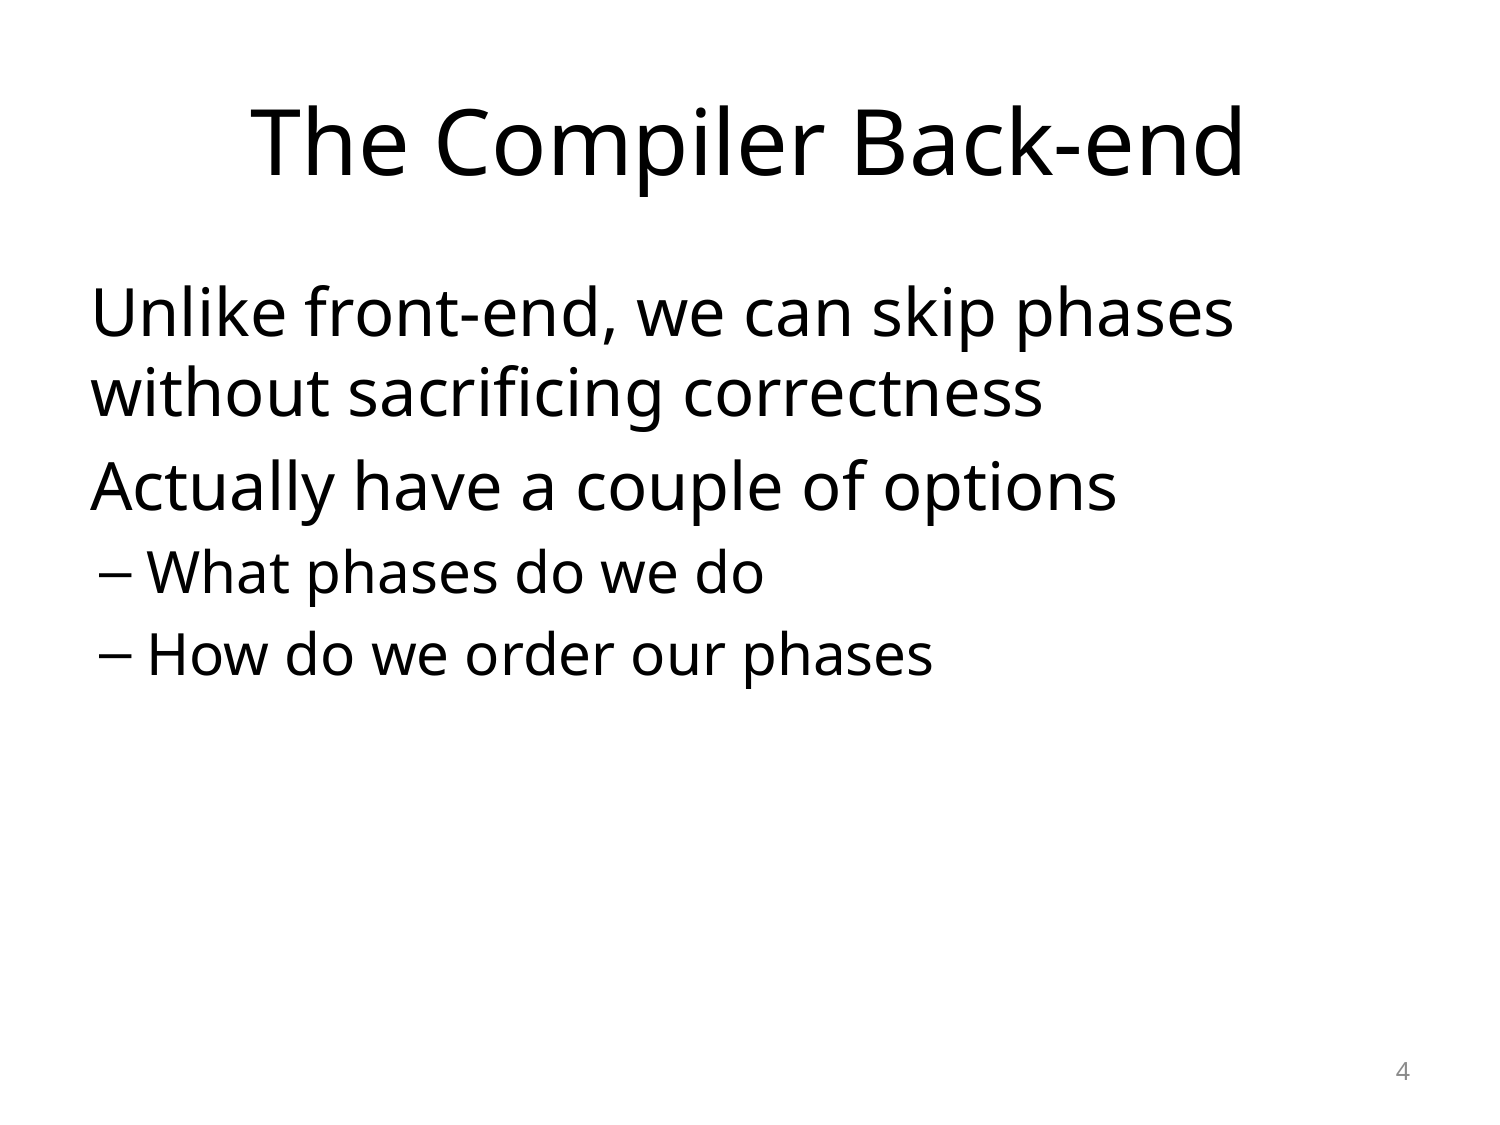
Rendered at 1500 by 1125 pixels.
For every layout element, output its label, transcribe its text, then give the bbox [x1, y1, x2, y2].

slide_number 4 [1074, 1042, 1425, 1103]
list Unlike front-end, we can skip phases without sacrificing correctness Actually have a couple of options What phases do we do How do we order our phases [75, 262, 1425, 1005]
title The Compiler Back-end [75, 45, 1425, 233]
